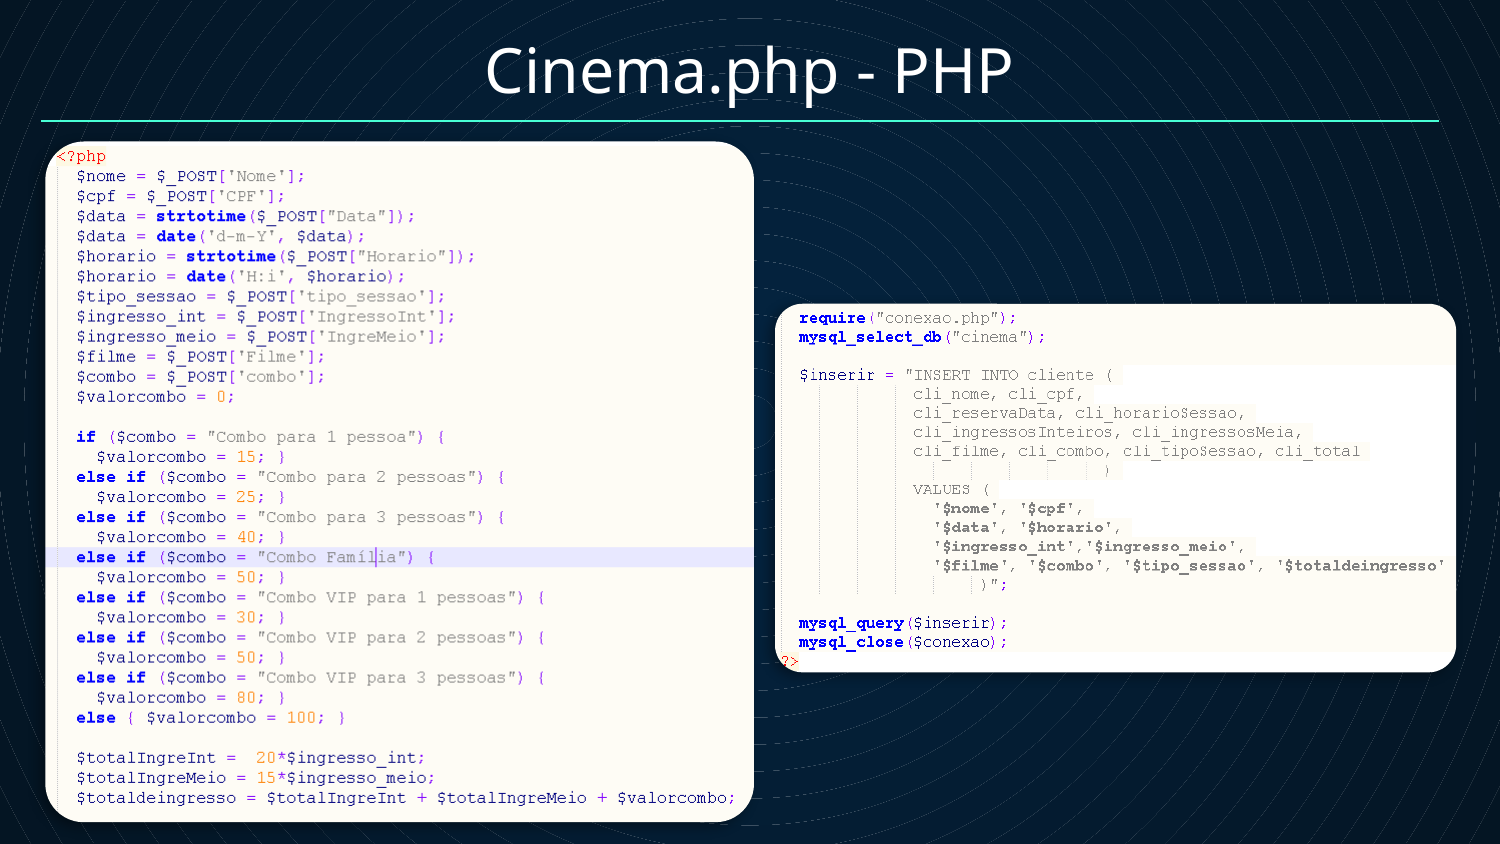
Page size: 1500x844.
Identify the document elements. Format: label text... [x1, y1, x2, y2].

text_box Cinema.php - PHP [51, 21, 1449, 122]
picture [45, 141, 755, 823]
picture [774, 303, 1457, 673]
